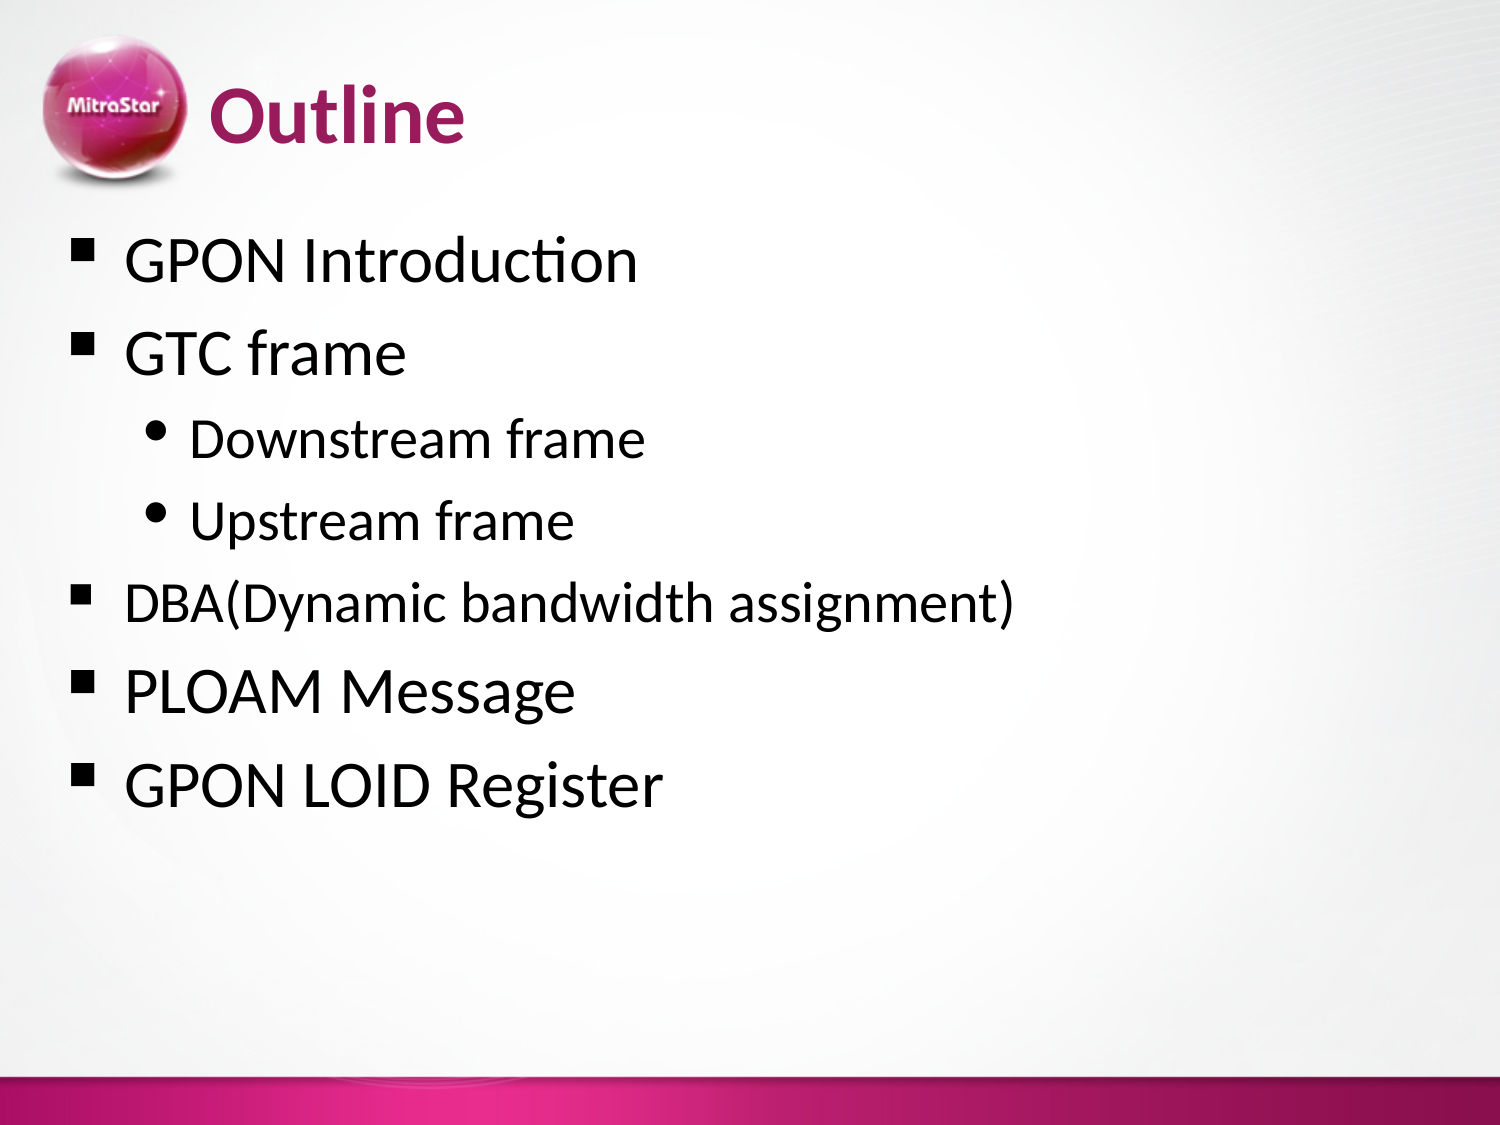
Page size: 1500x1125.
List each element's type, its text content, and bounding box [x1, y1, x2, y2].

list GPON Introduction GTC frame Downstream frame Upstream frame DBA(Dynamic bandwidth assignment) PLOAM Message GPON LOID Register [53, 208, 1447, 1059]
title Outline [194, 36, 1447, 185]
picture [0, 0, 1500, 1125]
